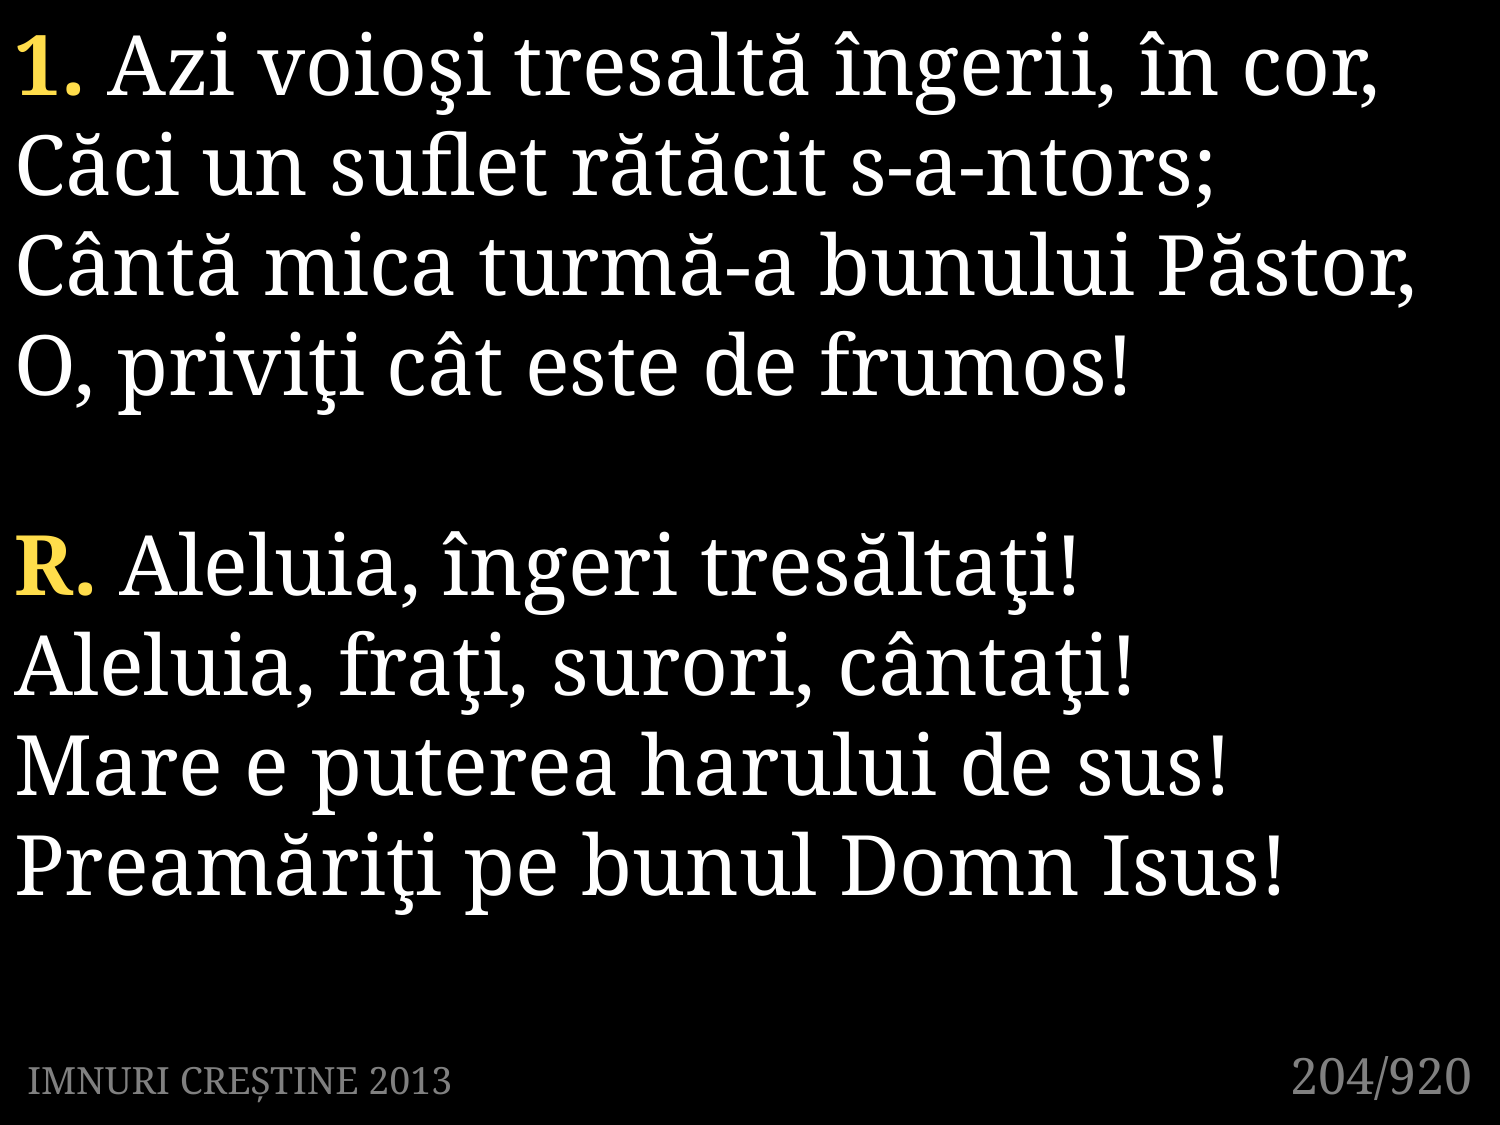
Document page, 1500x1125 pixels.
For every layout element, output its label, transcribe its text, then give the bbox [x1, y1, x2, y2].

text_box IMNURI CREȘTINE 2013 [12, 1049, 637, 1110]
text_box 204/920 [637, 1037, 1488, 1113]
text_box 1. Azi voioşi tresaltă îngerii, în cor, Căci un suflet rătăcit s-a-ntors; Cântă mica turmă-a bunului Păstor, O, priviţi cât este de frumos! R. Aleluia, îngeri tresăltaţi! Aleluia, fraţi, surori, cântaţi! Mare e puterea harului de sus! Preamăriţi pe bunul Domn Isus! [0, 4, 1500, 920]
